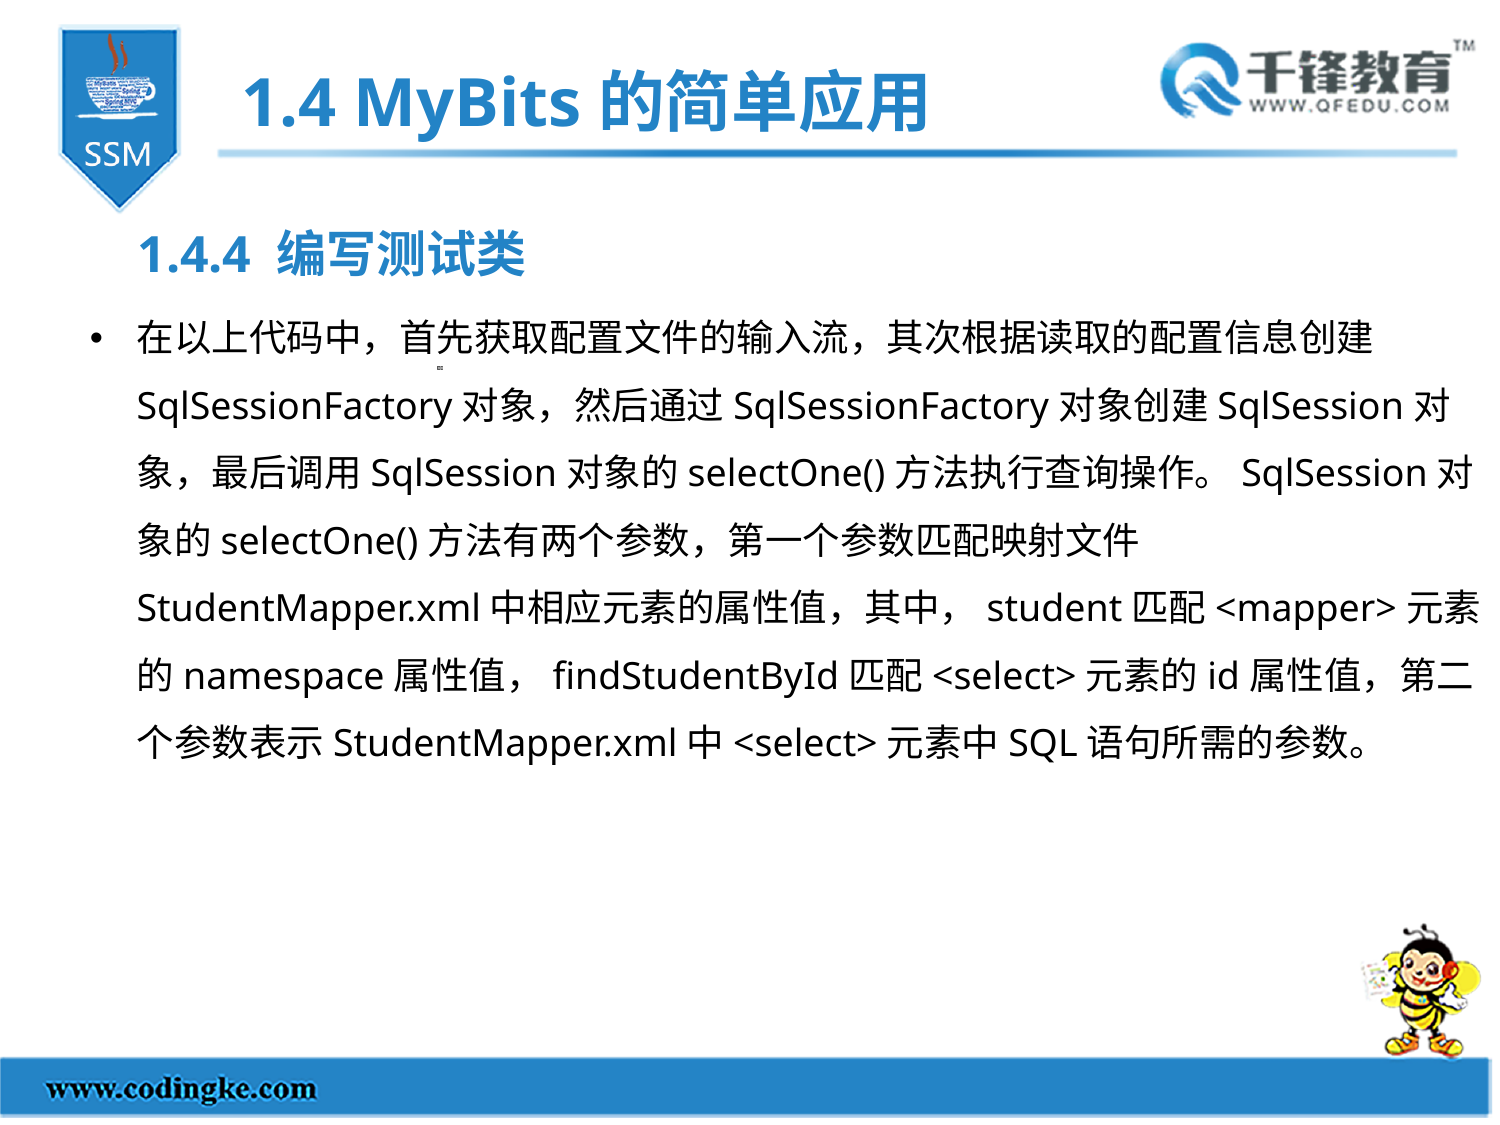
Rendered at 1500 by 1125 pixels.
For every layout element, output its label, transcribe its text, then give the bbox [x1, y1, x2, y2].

text_box 1.4 MyBits的简单应用 [226, 53, 1038, 146]
text_box 在以上代码中，首先获取配置文件的输入流，其次根据读取的配置信息创建SqlSessionFactory对象，然后通过SqlSessionFactory对象创建SqlSession对象，最后调用SqlSession对象的selectOne()方法执行查询操作。SqlSession对象的selectOne()方法有两个参数，第一个参数匹配映射文件StudentMapper.xml中相应元素的属性值，其中，student匹配<mapper>元素的namespace属性值，findStudentById匹配<select>元素的id属性值，第二个参数表示StudentMapper.xml中<select>元素中SQL语句所需的参数。 [0, 284, 1500, 772]
text_box 1.4.4 编写测试类 [122, 215, 957, 284]
picture [0, 0, 1500, 284]
picture [0, 772, 1500, 1125]
